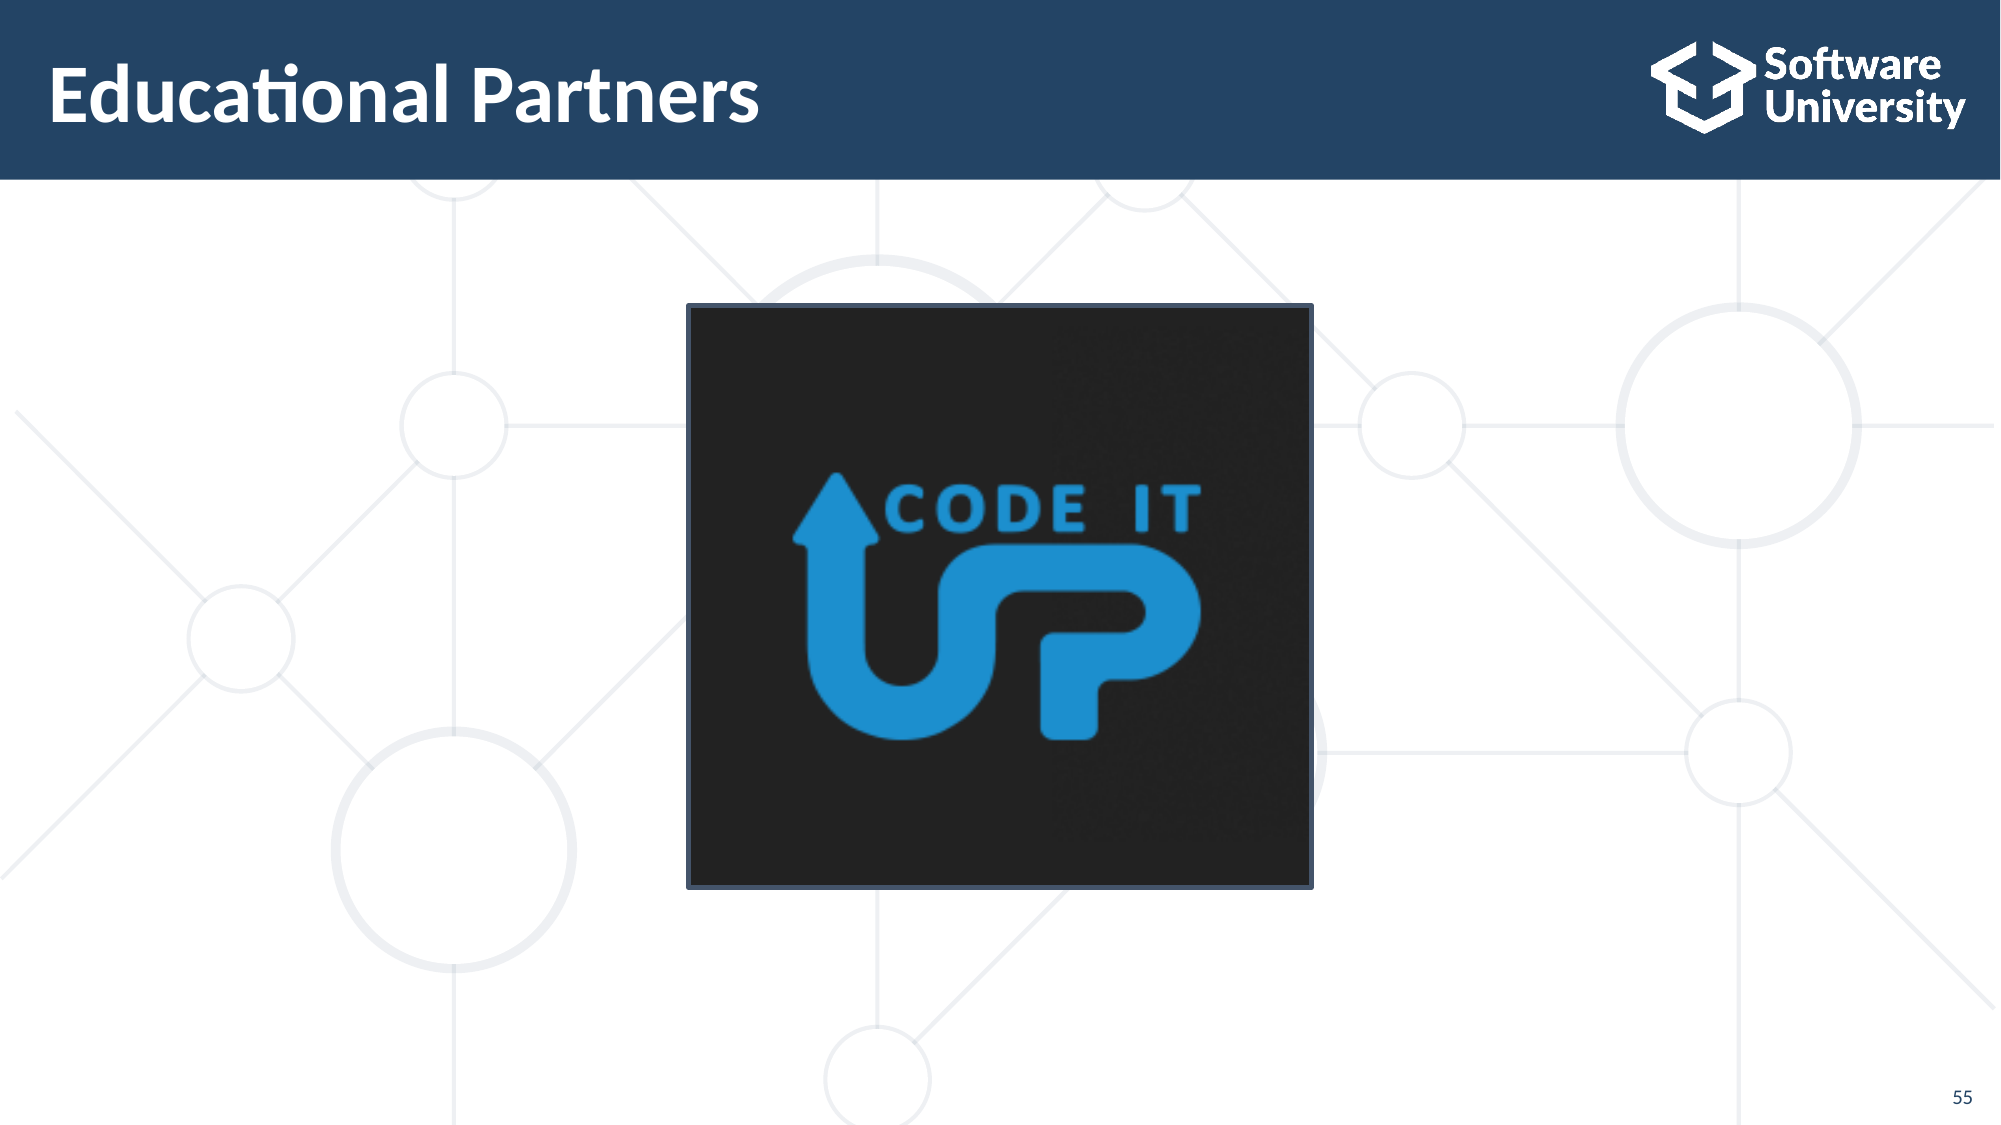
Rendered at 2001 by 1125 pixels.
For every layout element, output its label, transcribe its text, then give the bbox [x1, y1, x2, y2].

picture [690, 307, 1310, 886]
picture [1651, 41, 1966, 134]
slide_number 55 [1927, 1067, 1989, 1117]
title Educational Partners [31, 16, 1625, 162]
